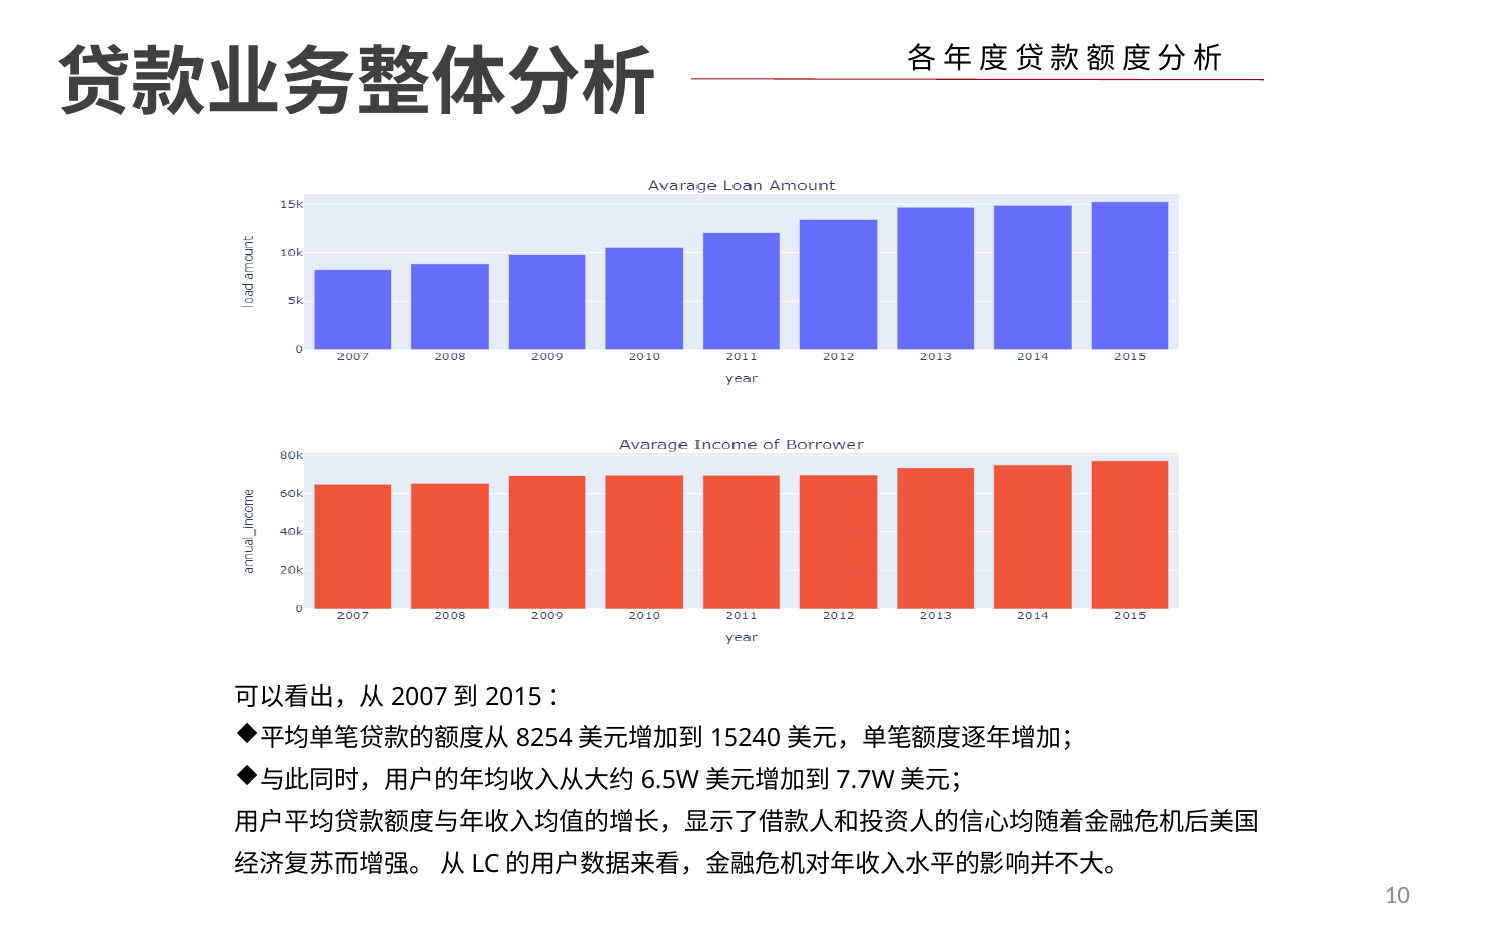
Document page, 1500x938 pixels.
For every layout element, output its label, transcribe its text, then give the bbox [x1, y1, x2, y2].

text_box 可以看出，从2007到2015： 平均单笔贷款的额度从8254美元增加到15240美元，单笔额度逐年增加； 与此同时，用户的年均收入从大约6.5W美元增加到7.7W美元； 用户平均贷款额度与年收入均值的增长，显示了借款人和投资人的信心均随着金融危机后美国经济复苏而增强。 从LC的用户数据来看，金融危机对年收入水平的影响并不大。 [220, 661, 1282, 885]
text_box 贷款业务整体分析 [41, 26, 691, 132]
picture [220, 114, 1264, 672]
slide_number 10 [1074, 868, 1425, 919]
text_box 各 年 度 贷 款 额 度 分 析 [892, 31, 1238, 77]
